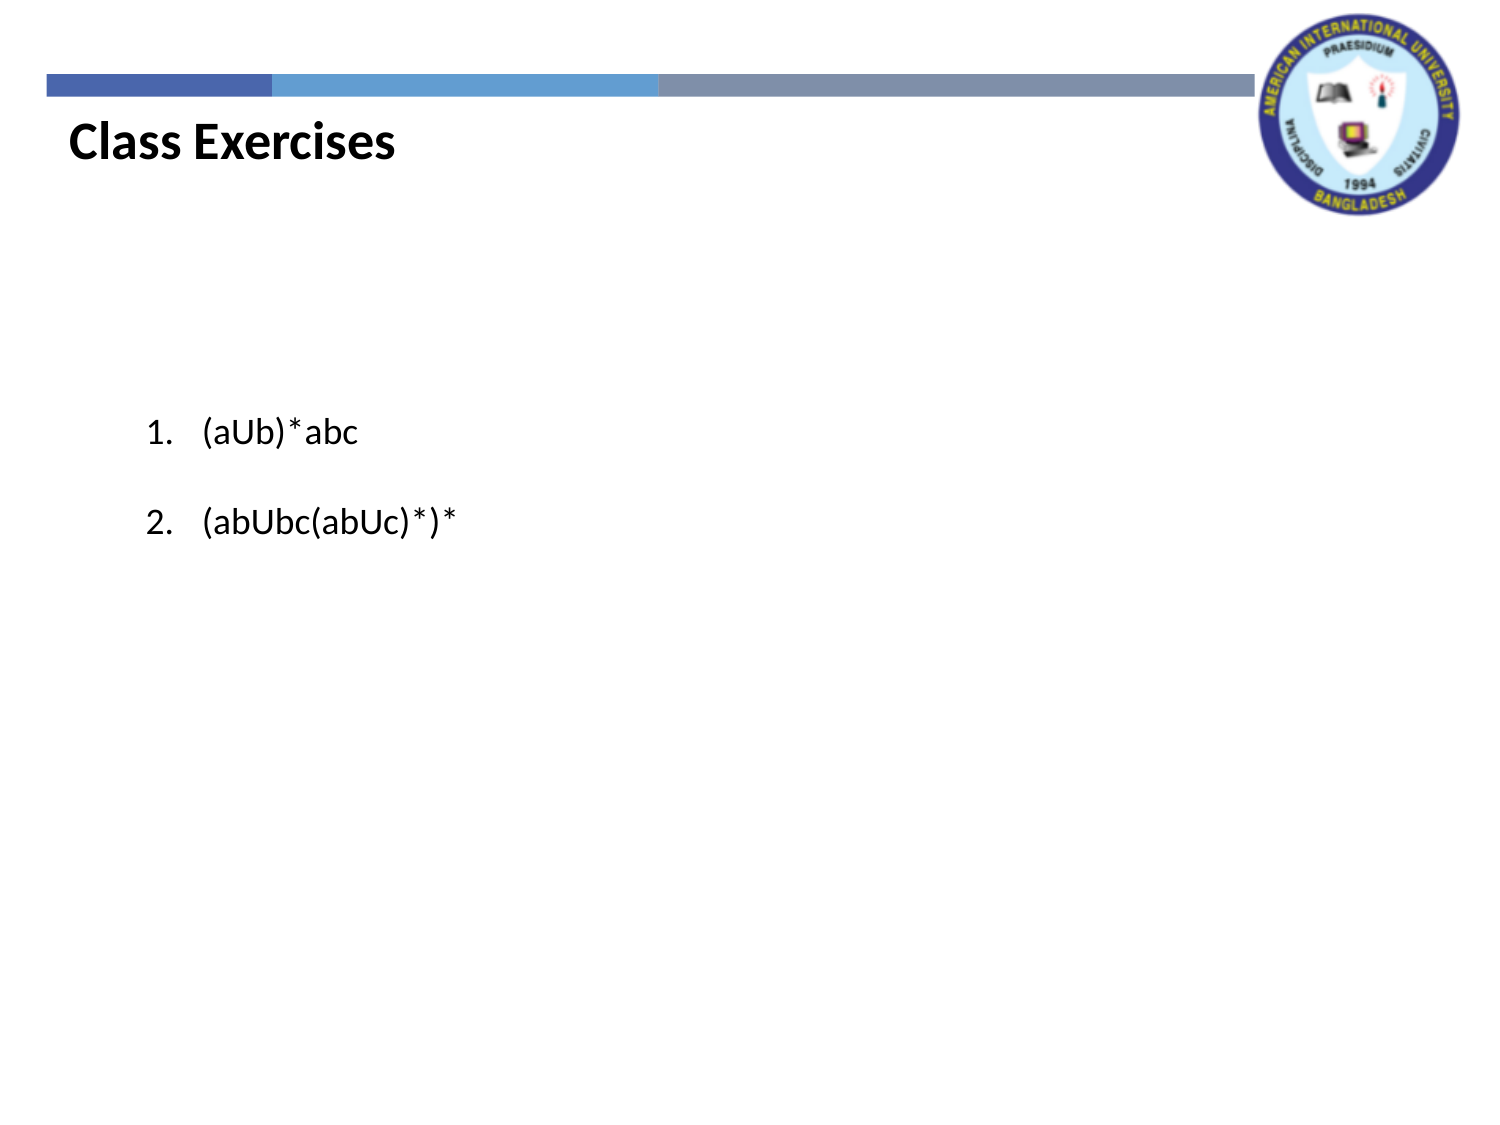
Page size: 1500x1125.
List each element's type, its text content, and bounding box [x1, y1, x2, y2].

text_box (aUb)*abc (abUbc(abUc)*)* [130, 399, 475, 550]
text_box Class Exercises [54, 97, 586, 179]
picture [1254, 9, 1465, 221]
